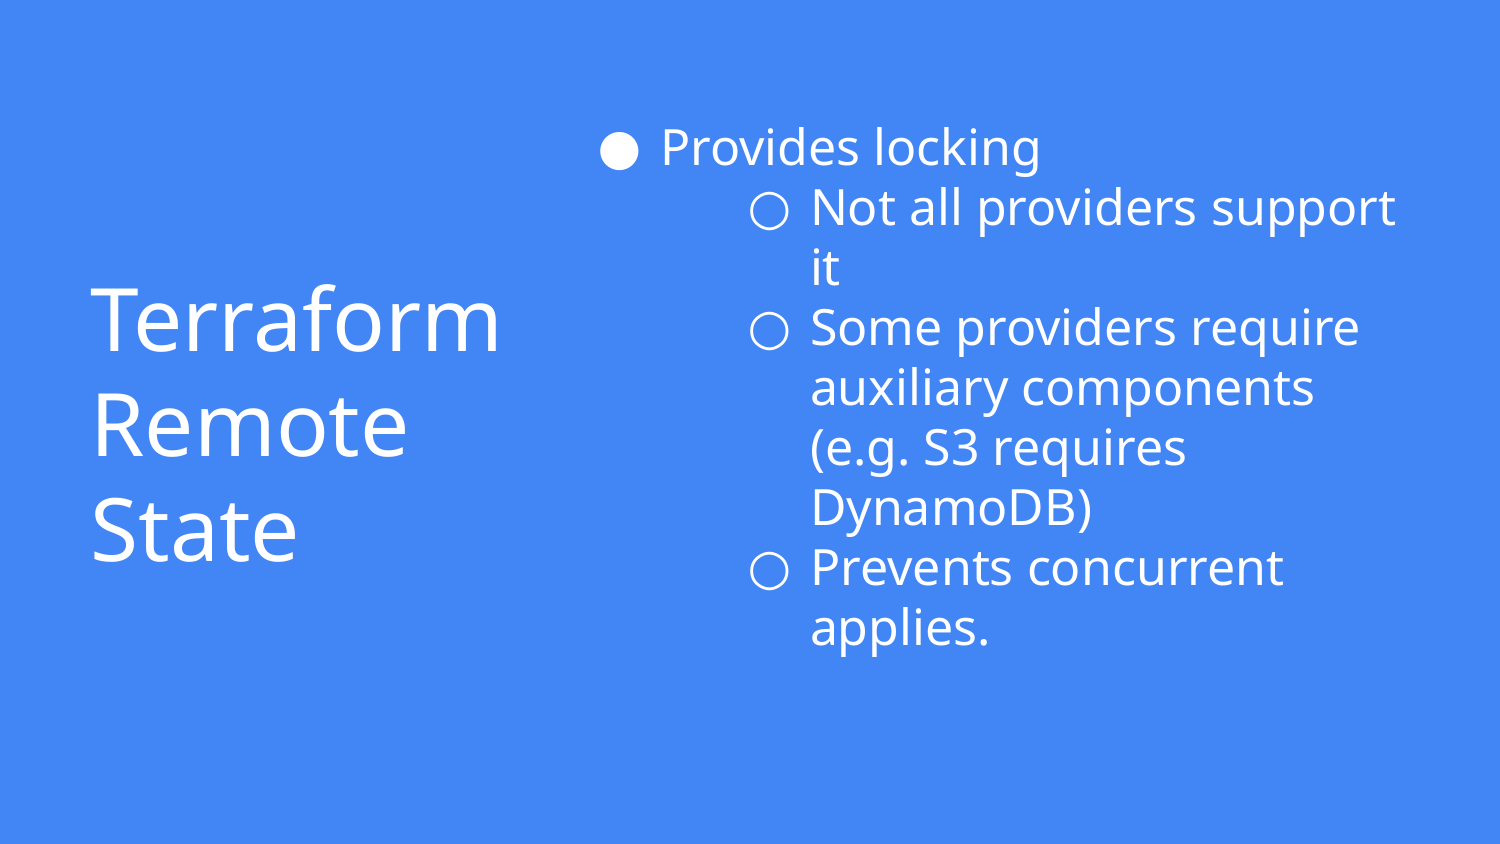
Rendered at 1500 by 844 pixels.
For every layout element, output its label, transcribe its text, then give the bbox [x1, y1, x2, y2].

title Terraform Remote State [75, 338, 569, 505]
text_box [631, 44, 1457, 813]
text_box Provides locking Not all providers support it Some providers require auxiliary components (e.g. S3 requires DynamoDB) Prevents concurrent applies. [569, 62, 1417, 769]
